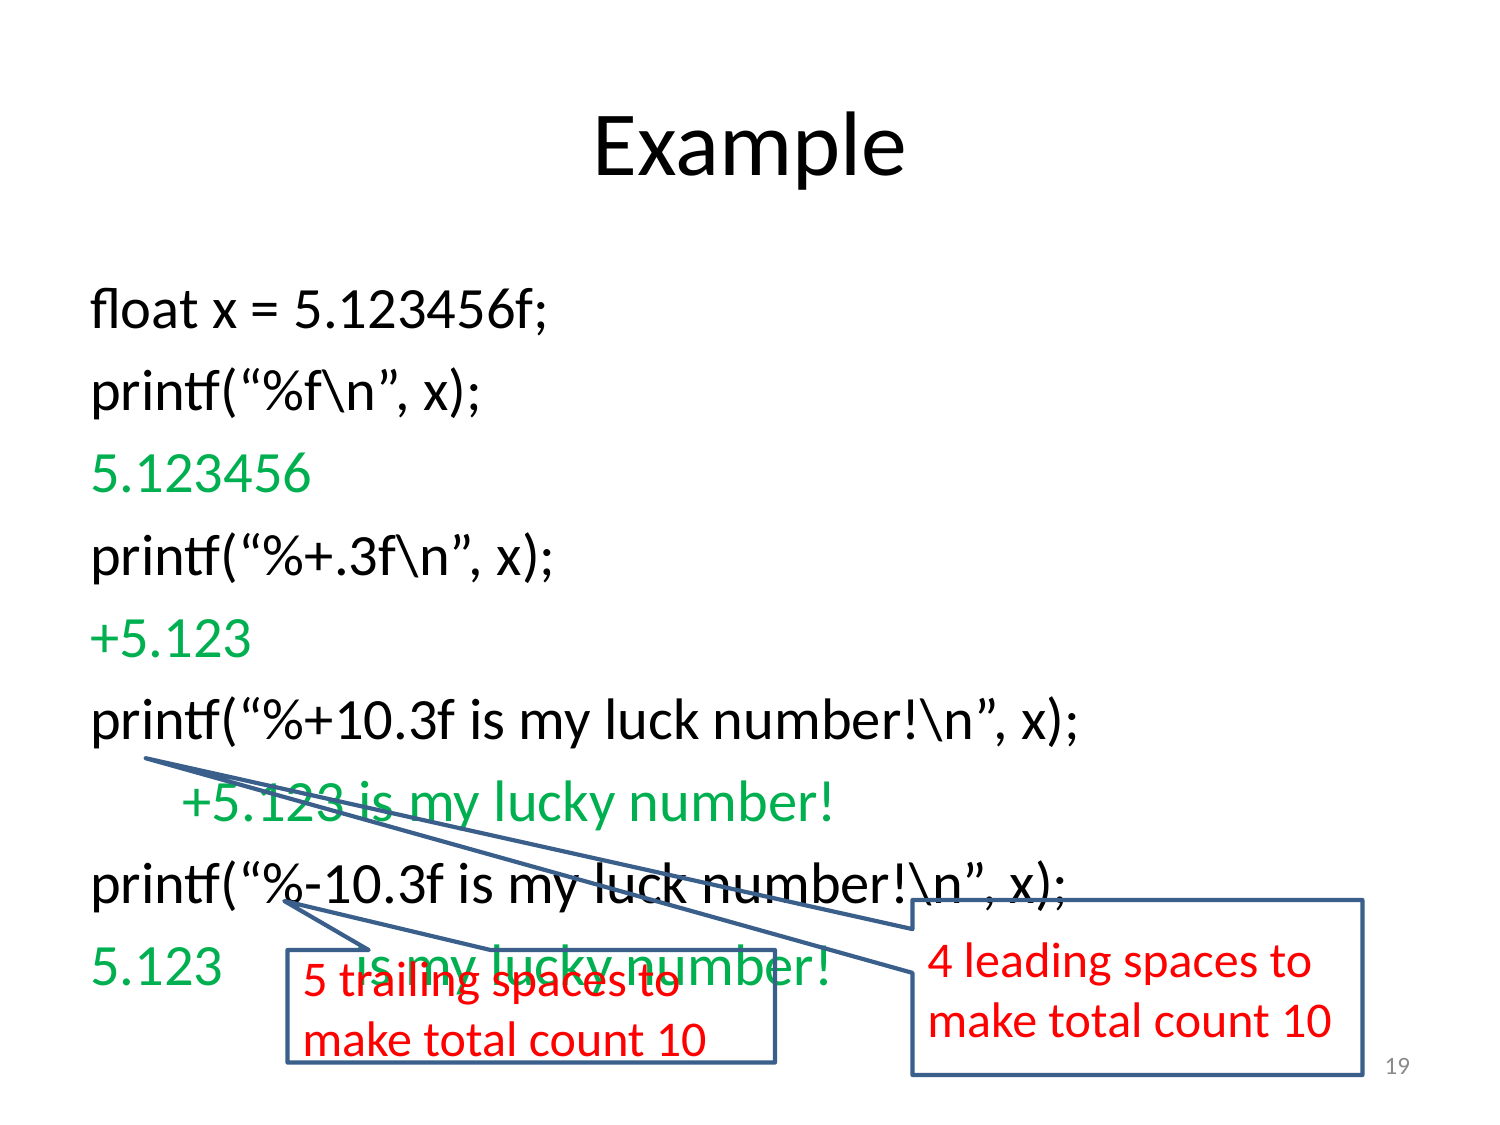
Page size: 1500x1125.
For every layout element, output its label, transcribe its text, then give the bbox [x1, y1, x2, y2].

slide_number 19 [1287, 1034, 1425, 1095]
title Example [75, 45, 1425, 233]
text_box 4 leading spaces to make total count 10 [143, 756, 1365, 1078]
text_box 5 trailing spaces to make total count 10 [282, 898, 778, 1065]
list float x = 5.123456f; printf(“%f\n”, x); 5.123456 printf(“%+.3f\n”, x); +5.123 printf(“%+10.3f is my luck number!\n”, x); +5.123 is my lucky number! printf(“%-10.3f is my luck number!\n”, x); 5.123 is my lucky number! [75, 262, 1425, 1005]
